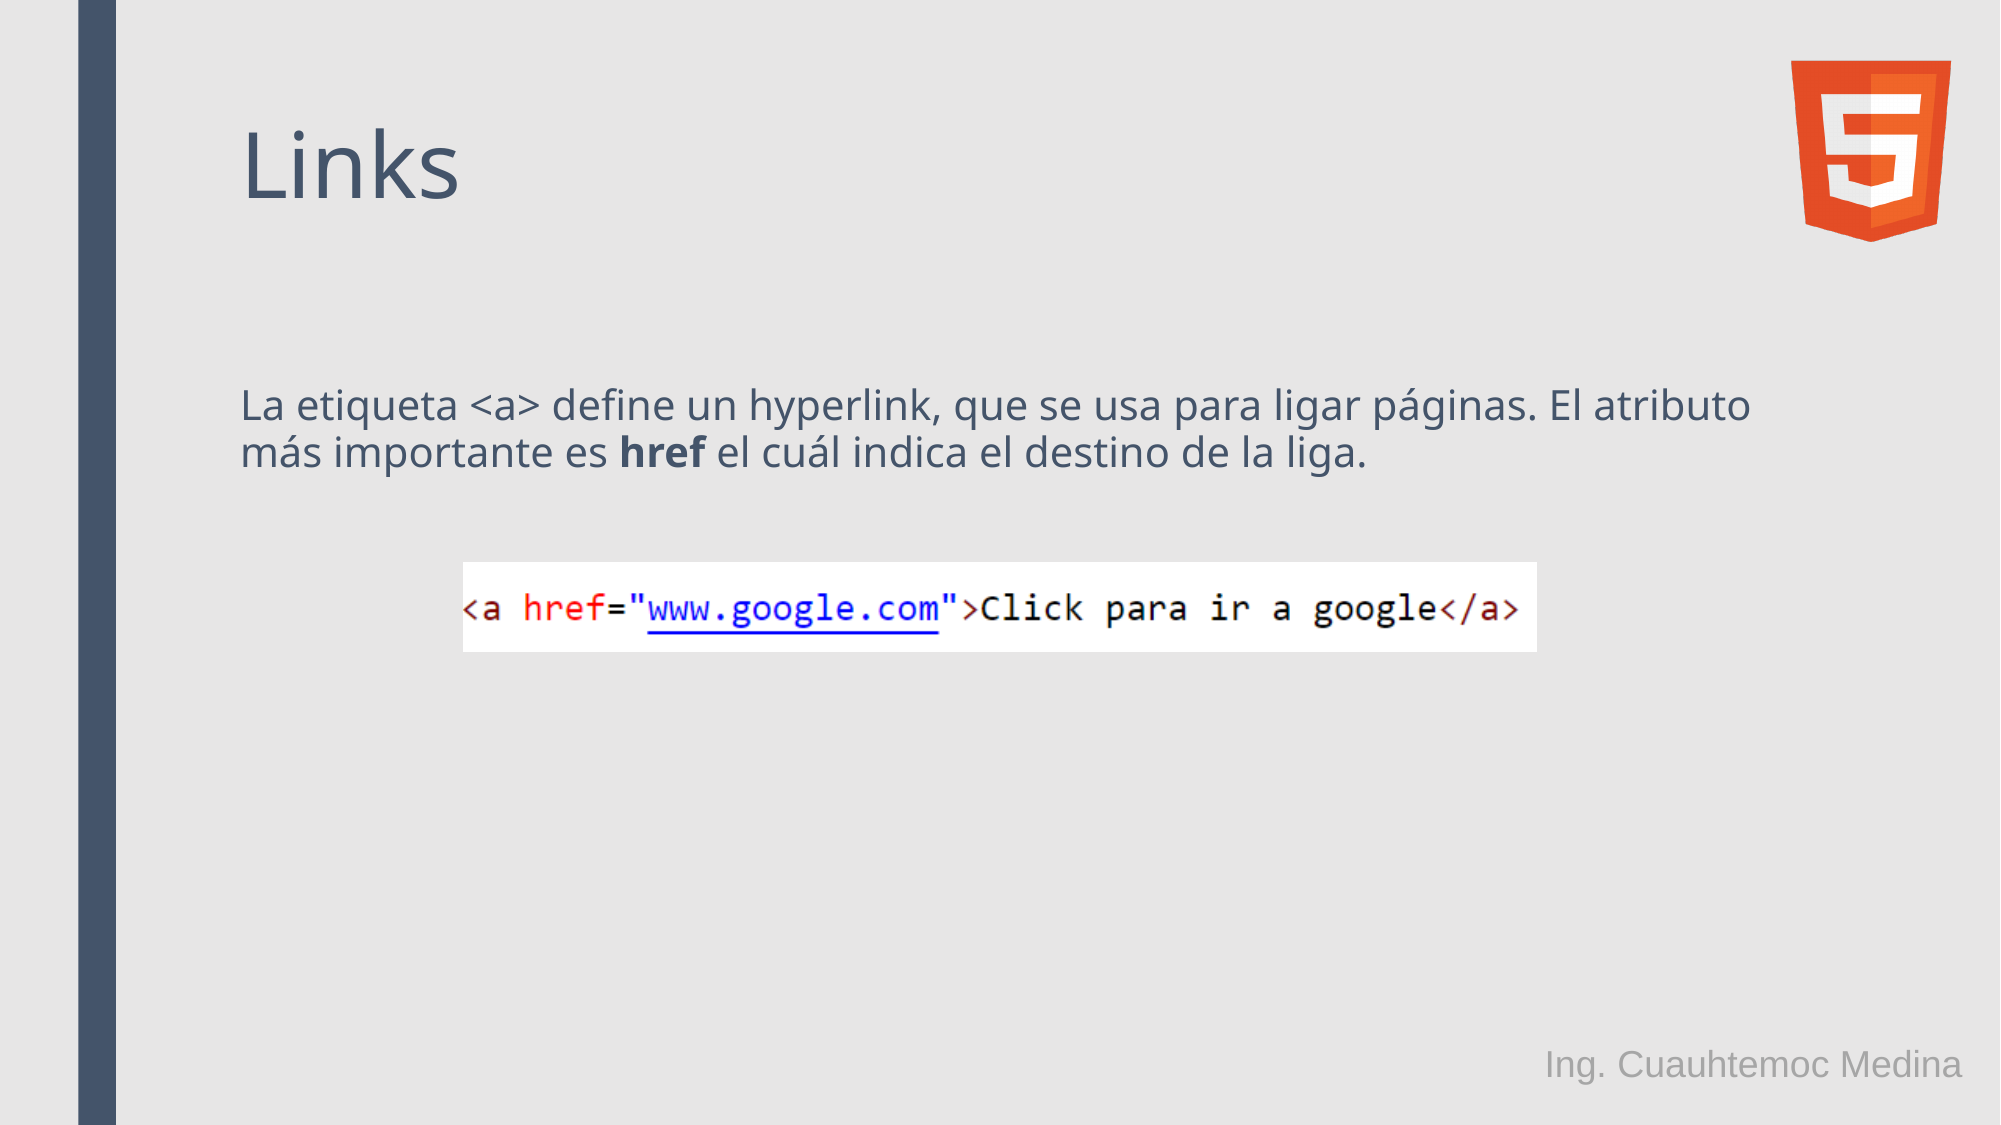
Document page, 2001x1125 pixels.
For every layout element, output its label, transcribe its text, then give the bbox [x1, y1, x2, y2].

picture [1758, 56, 1984, 242]
title Links [225, 112, 1800, 357]
list La etiqueta <a> define un hyperlink, que se usa para ligar páginas. El atributo más importante es href el cuál indica el destino de la liga. [225, 375, 1800, 963]
picture [463, 562, 1537, 652]
text_box Ing. Cuauhtemoc Medina [1529, 1032, 1978, 1093]
